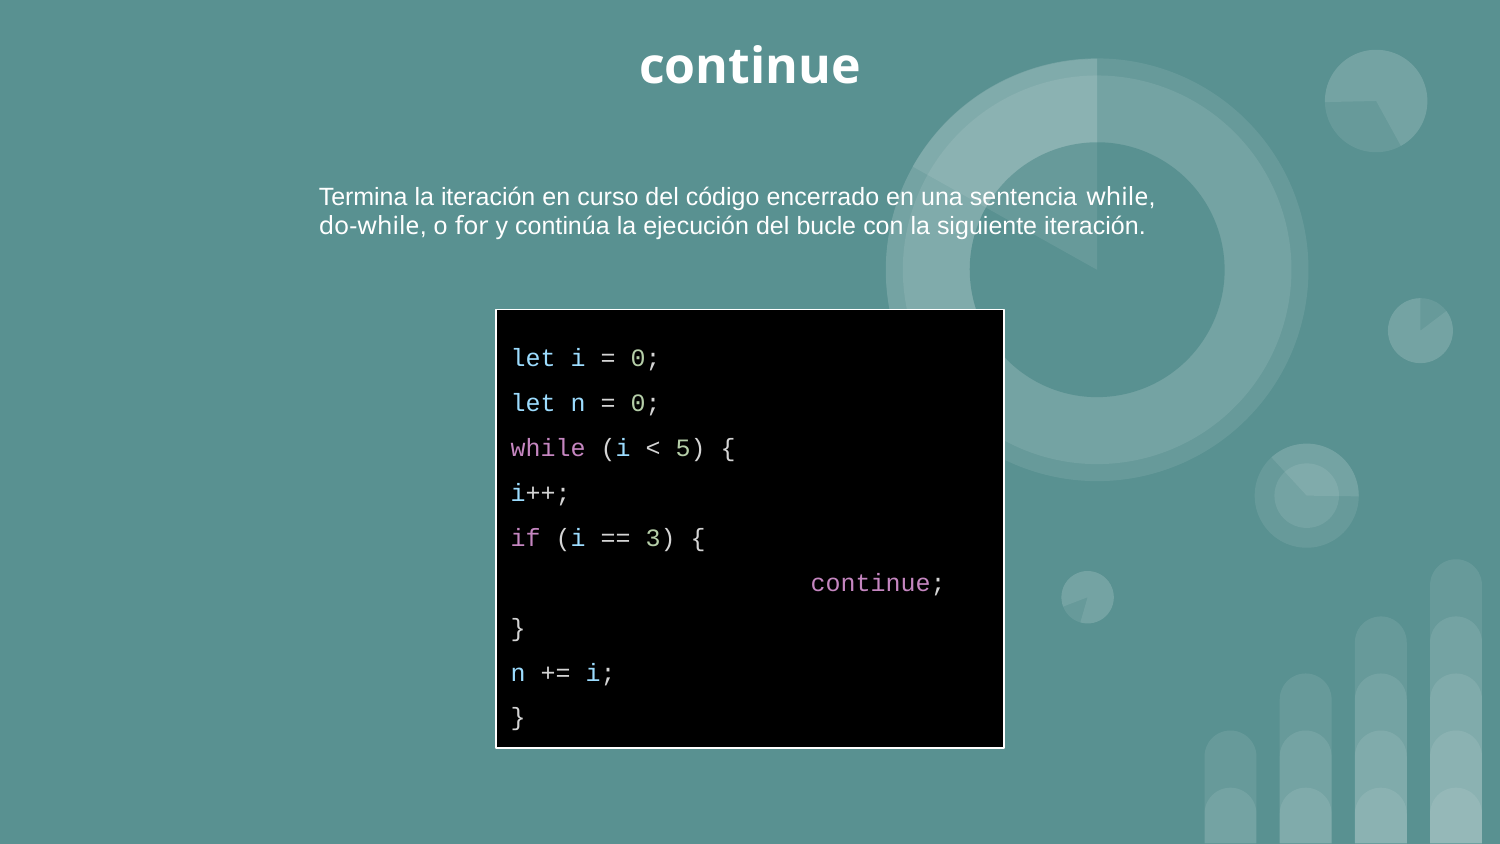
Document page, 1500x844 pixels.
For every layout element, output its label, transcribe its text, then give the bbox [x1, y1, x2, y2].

text_box Termina la iteración en curso del código encerrado en una sentencia while, do-while, o for y continúa la ejecución del bucle con la siguiente iteración. [303, 95, 1196, 325]
title continue [110, 32, 1390, 96]
text_box let i = 0; let n = 0; while (i < 5) { i++; if (i == 3) { continue; } n += i; } [495, 309, 1004, 749]
